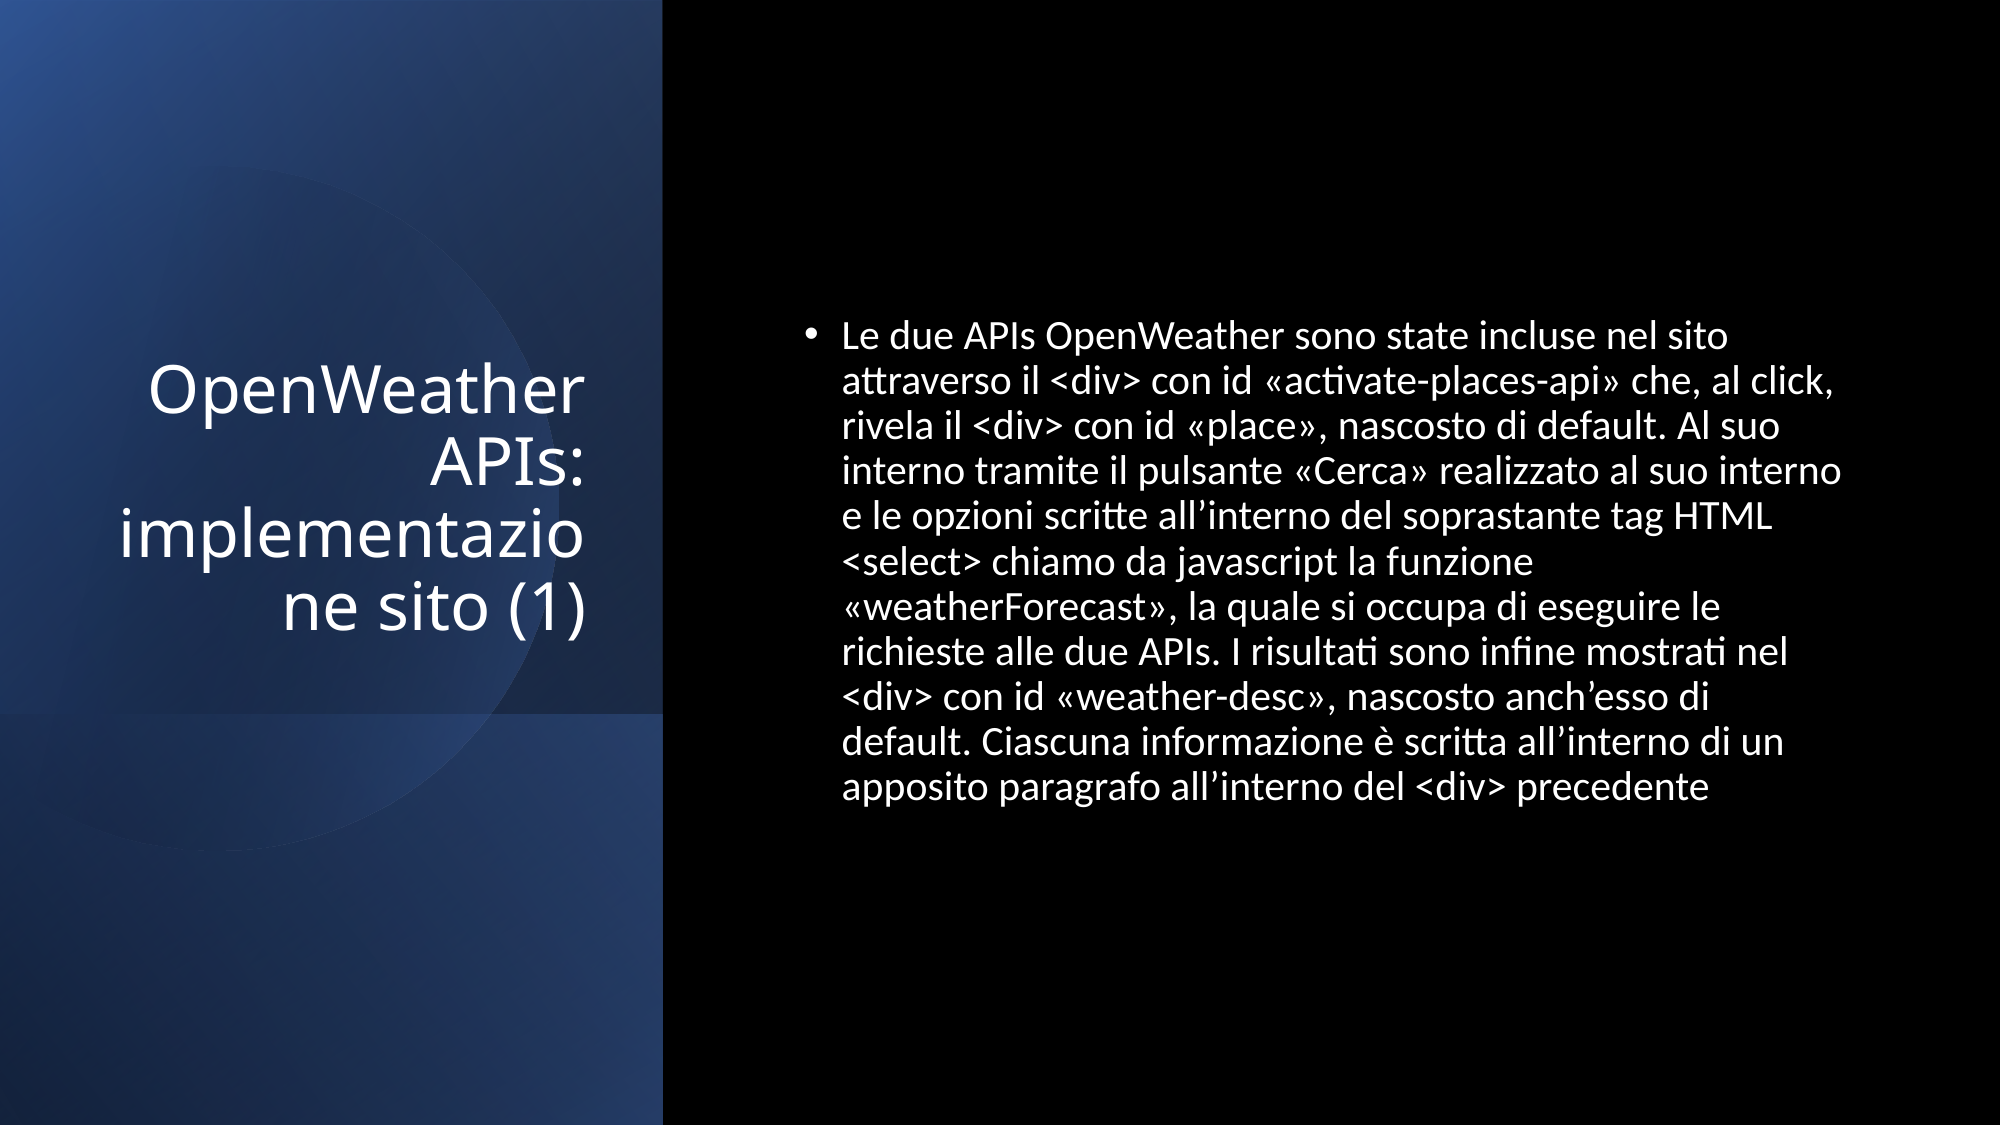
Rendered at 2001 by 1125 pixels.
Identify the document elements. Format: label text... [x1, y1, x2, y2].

list Le due APIs OpenWeather sono state incluse nel sito attraverso il <div> con id «activate-places-api» che, al click, rivela il <div> con id «place», nascosto di default. Al suo interno tramite il pulsante «Cerca» realizzato al suo interno e le opzioni scritte all’interno del soprastante tag HTML <select> chiamo da javascript la funzione «weatherForecast», la quale si occupa di eseguire le richieste alle due APIs. I risultati sono infine mostrati nel <div> con id «weather-desc», nascosto anch’esso di default. Ciascuna informazione è scritta all’interno di un apposito paragrafo all’interno del <div> precedente [789, 106, 1865, 1017]
title OpenWeather APIs: implementazione sito (1) [76, 96, 602, 652]
text_box [0, 0, 663, 1124]
text_box [663, 0, 2000, 1125]
